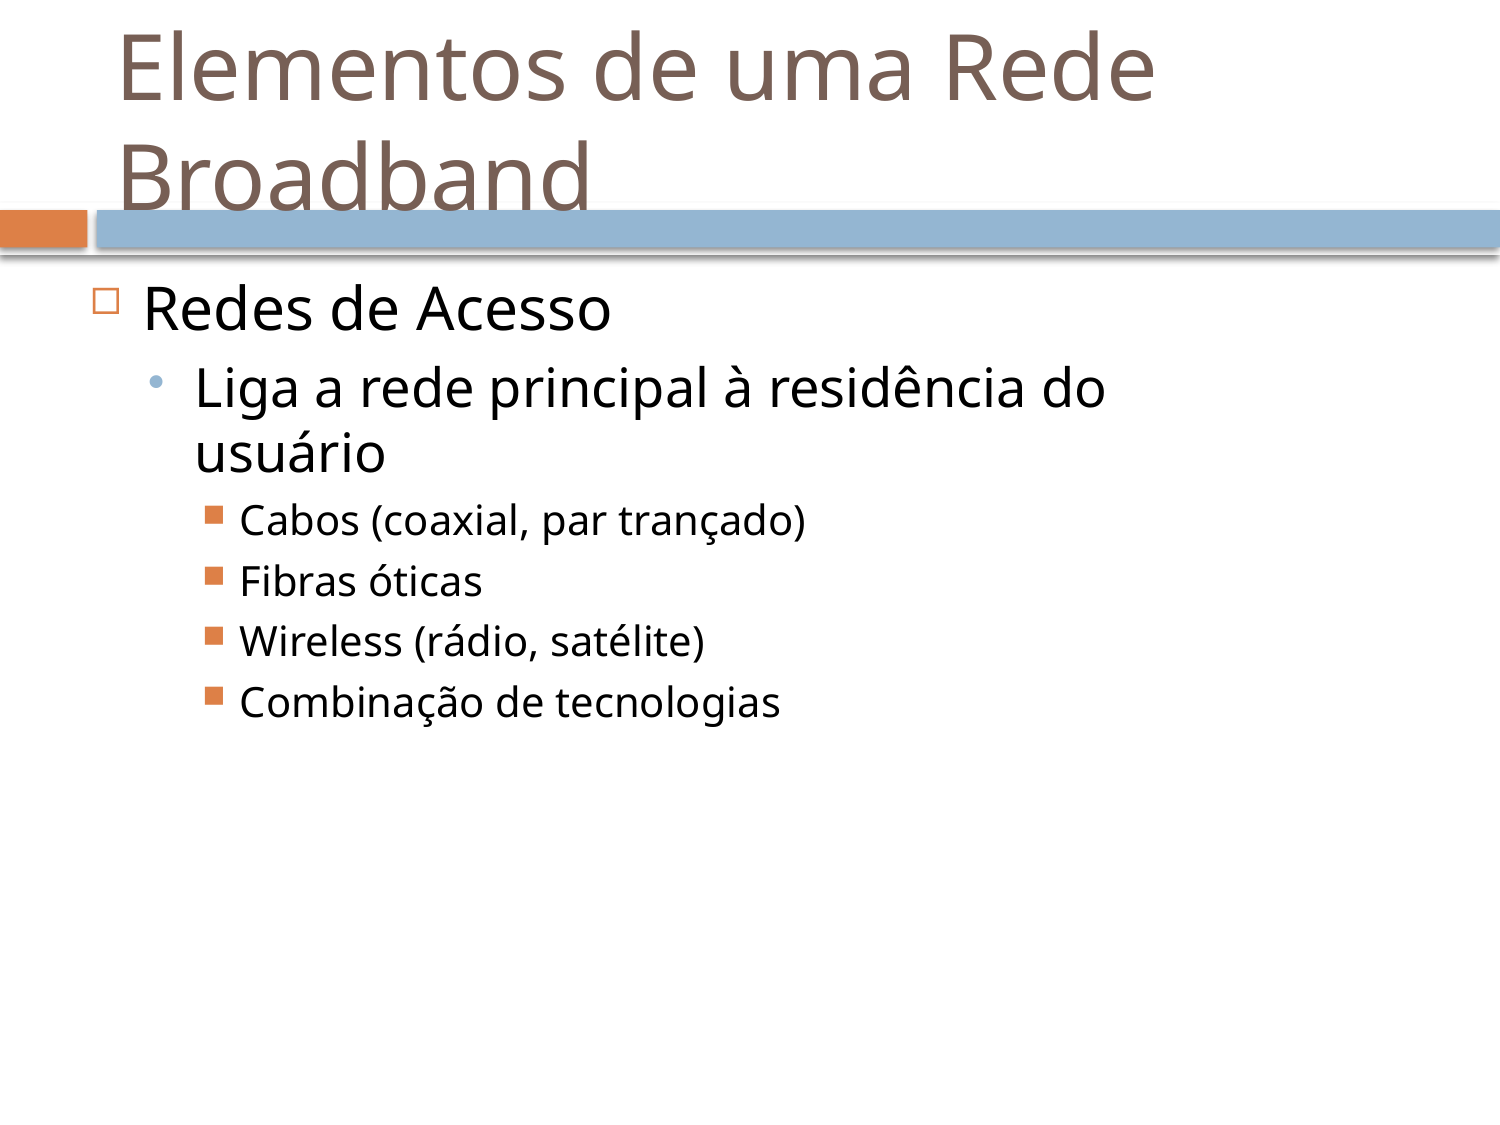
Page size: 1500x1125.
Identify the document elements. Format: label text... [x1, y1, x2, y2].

list Redes de Acesso Liga a rede principal à residência do usuário Cabos (coaxial, par trançado) Fibras óticas Wireless (rádio, satélite) Combinação de tecnologias [75, 262, 1300, 1062]
title Elementos de uma Rede Broadband [100, 37, 1438, 200]
